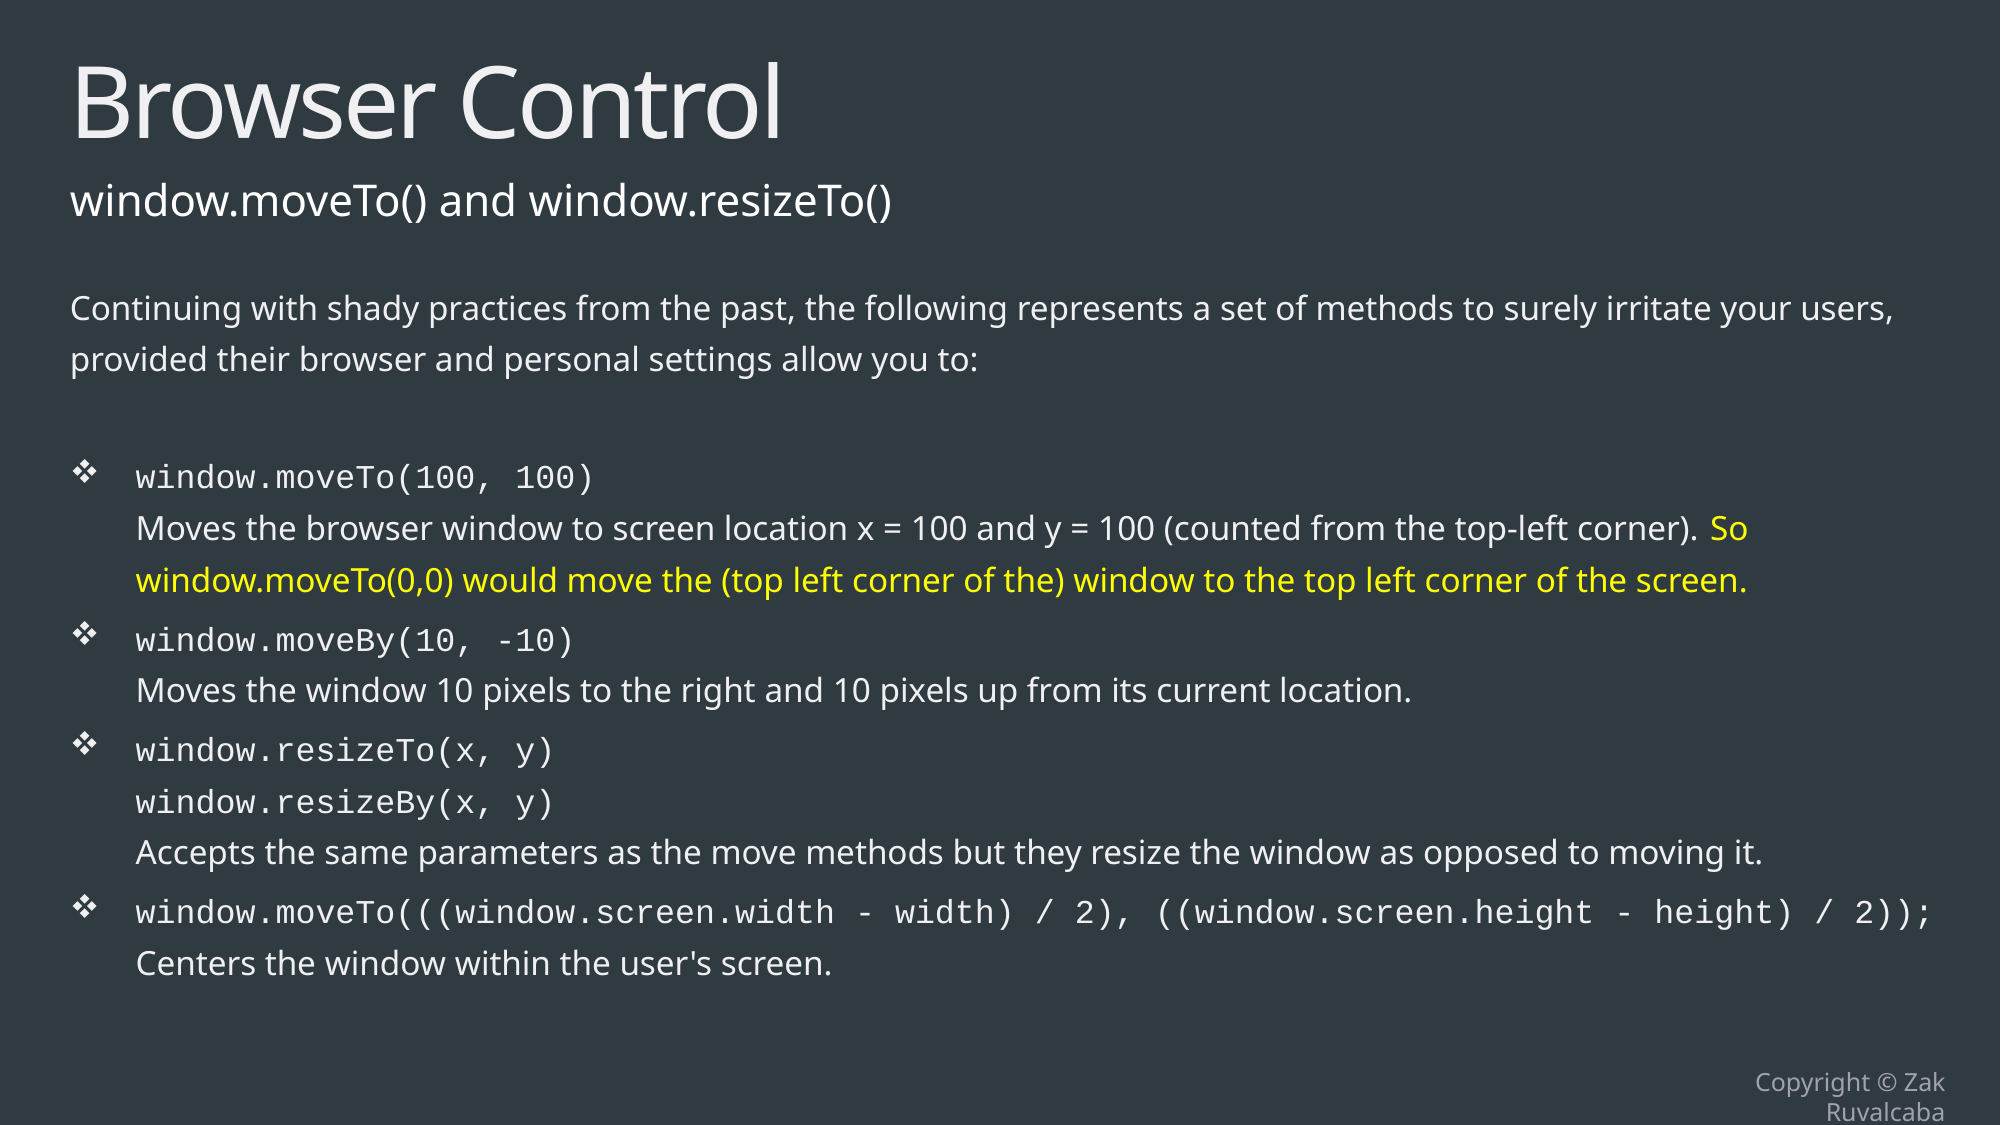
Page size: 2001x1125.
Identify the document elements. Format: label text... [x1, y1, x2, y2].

list window.moveTo() and window.resizeTo() [55, 149, 1820, 209]
list Continuing with shady practices from the past, the following represents a set of methods to surely irritate your users, provided their browser and personal settings allow you to: window.moveTo(100, 100) Moves the browser window to screen location x = 100 and y = 100 (counted from the top-left corner). So window.moveTo(0,0) would move the (top left corner of the) window to the top left corner of the screen. window.moveBy(10, -10) Moves the window 10 pixels to the right and 10 pixels up from its current location. window.resizeTo(x, y) window.resizeBy(x, y) Accepts the same parameters as the move methods but they resize the window as opposed to moving it. window.moveTo(((window.screen.width - width) / 2), ((window.screen.height - height) / 2)); Centers the window within the user's screen. [55, 267, 1963, 1035]
title Browser Control [55, 30, 1819, 149]
